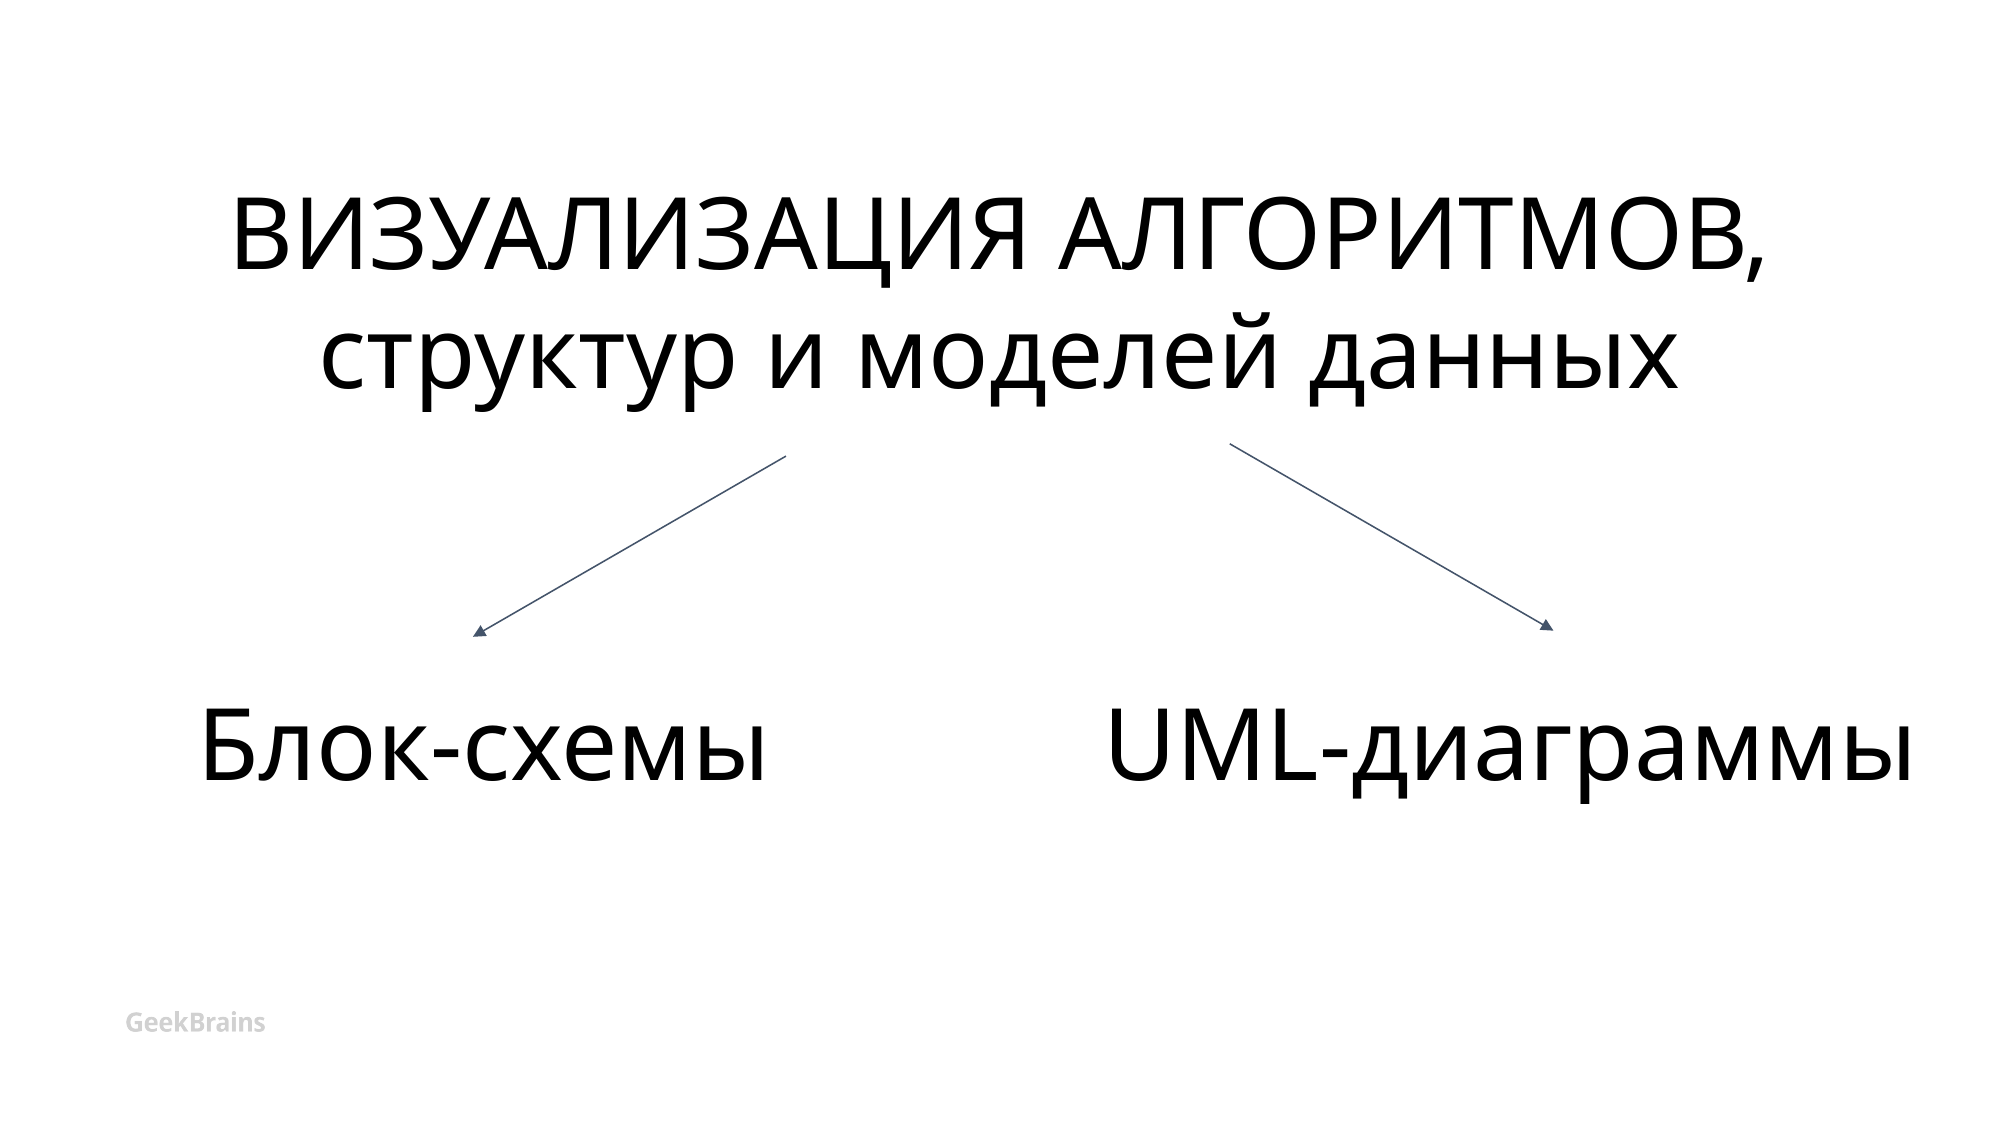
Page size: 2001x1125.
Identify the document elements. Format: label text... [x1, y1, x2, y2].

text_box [472, 455, 787, 637]
text_box UML-диаграммы [1084, 665, 1936, 853]
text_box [1229, 443, 1554, 631]
picture [126, 1011, 265, 1032]
text_box ВИЗУАЛИЗАЦИЯ АЛГОРИТМОВ, структур и моделей данных [197, 154, 1803, 342]
text_box Блок-схемы [83, 665, 885, 853]
